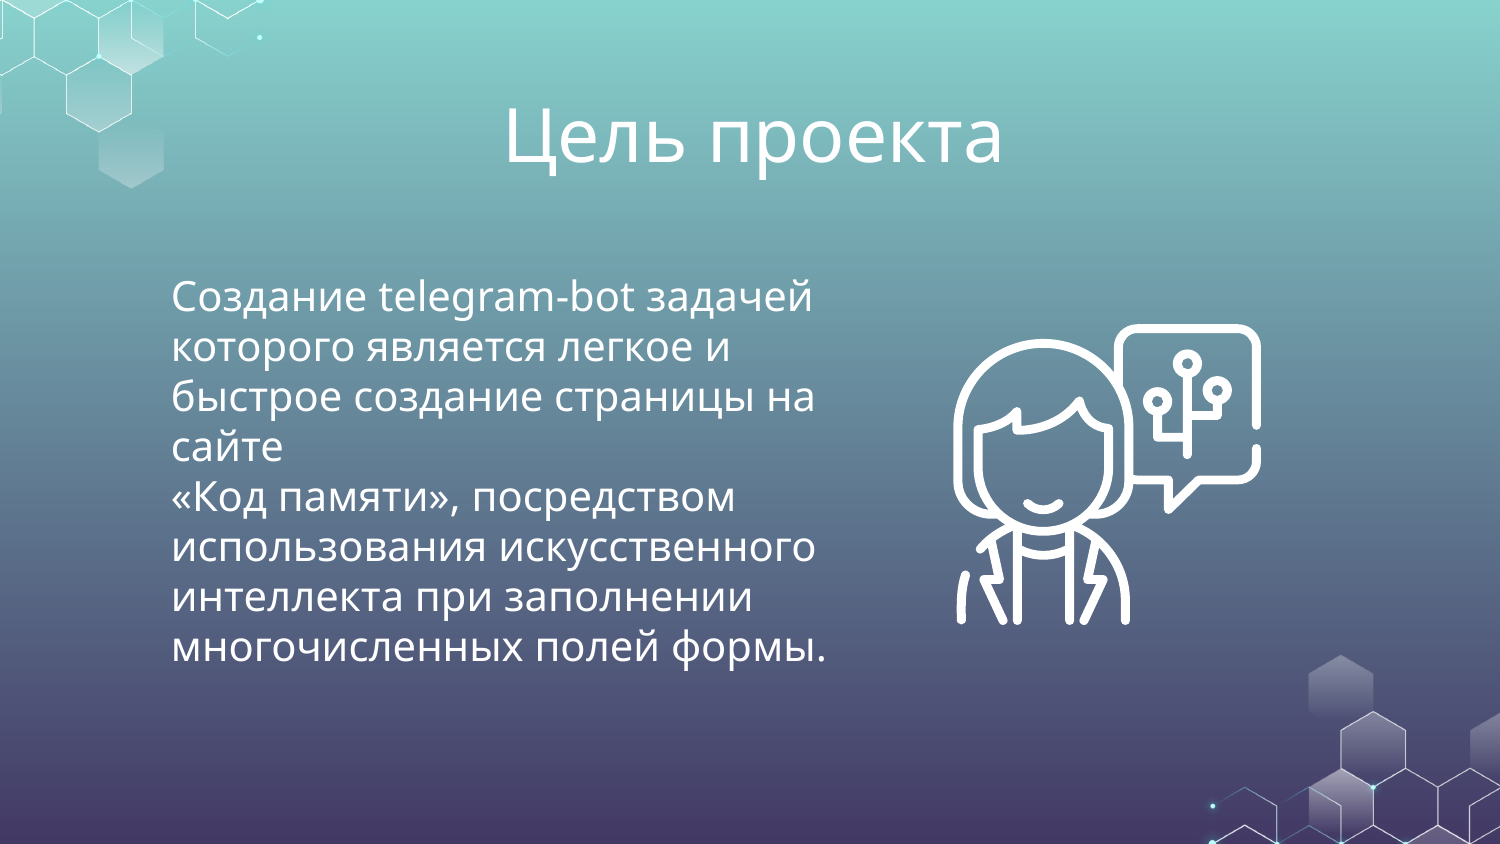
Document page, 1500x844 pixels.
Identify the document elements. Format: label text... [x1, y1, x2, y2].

subtitle Создание telegram-bot задачей которого является легкое и быстрое создание страницы на сайте «Код памяти», посредством использования искусственного интеллекта при заполнении многочисленных полей формы. [155, 218, 848, 751]
picture [0, 0, 283, 189]
picture [1190, 655, 1500, 844]
title Цель проекта [82, 72, 1426, 183]
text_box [953, 323, 1262, 626]
